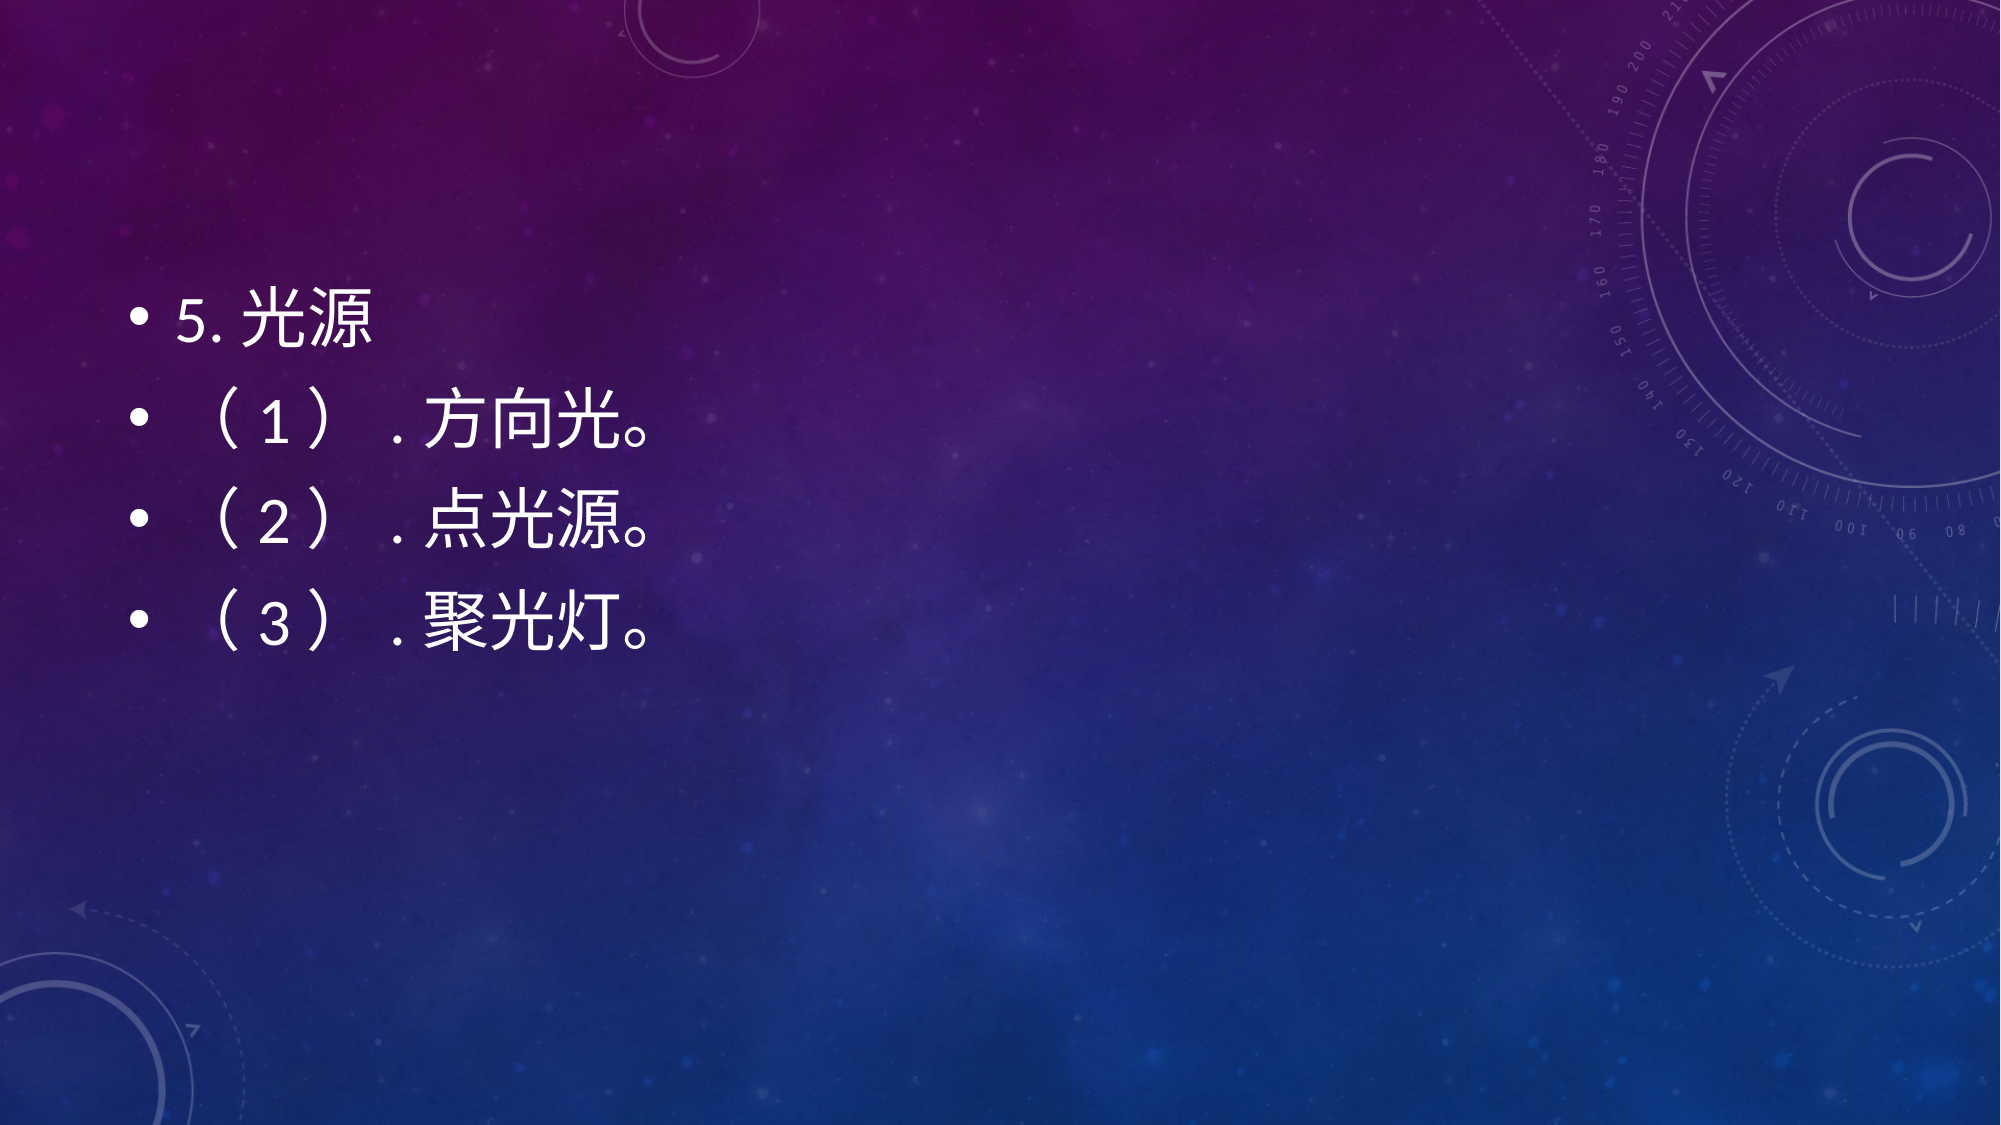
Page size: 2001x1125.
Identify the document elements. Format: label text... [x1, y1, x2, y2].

picture [0, 0, 2001, 1125]
list 5.光源 （1）.方向光。 （2）.点光源。 （3）.聚光灯。 [112, 267, 1775, 950]
